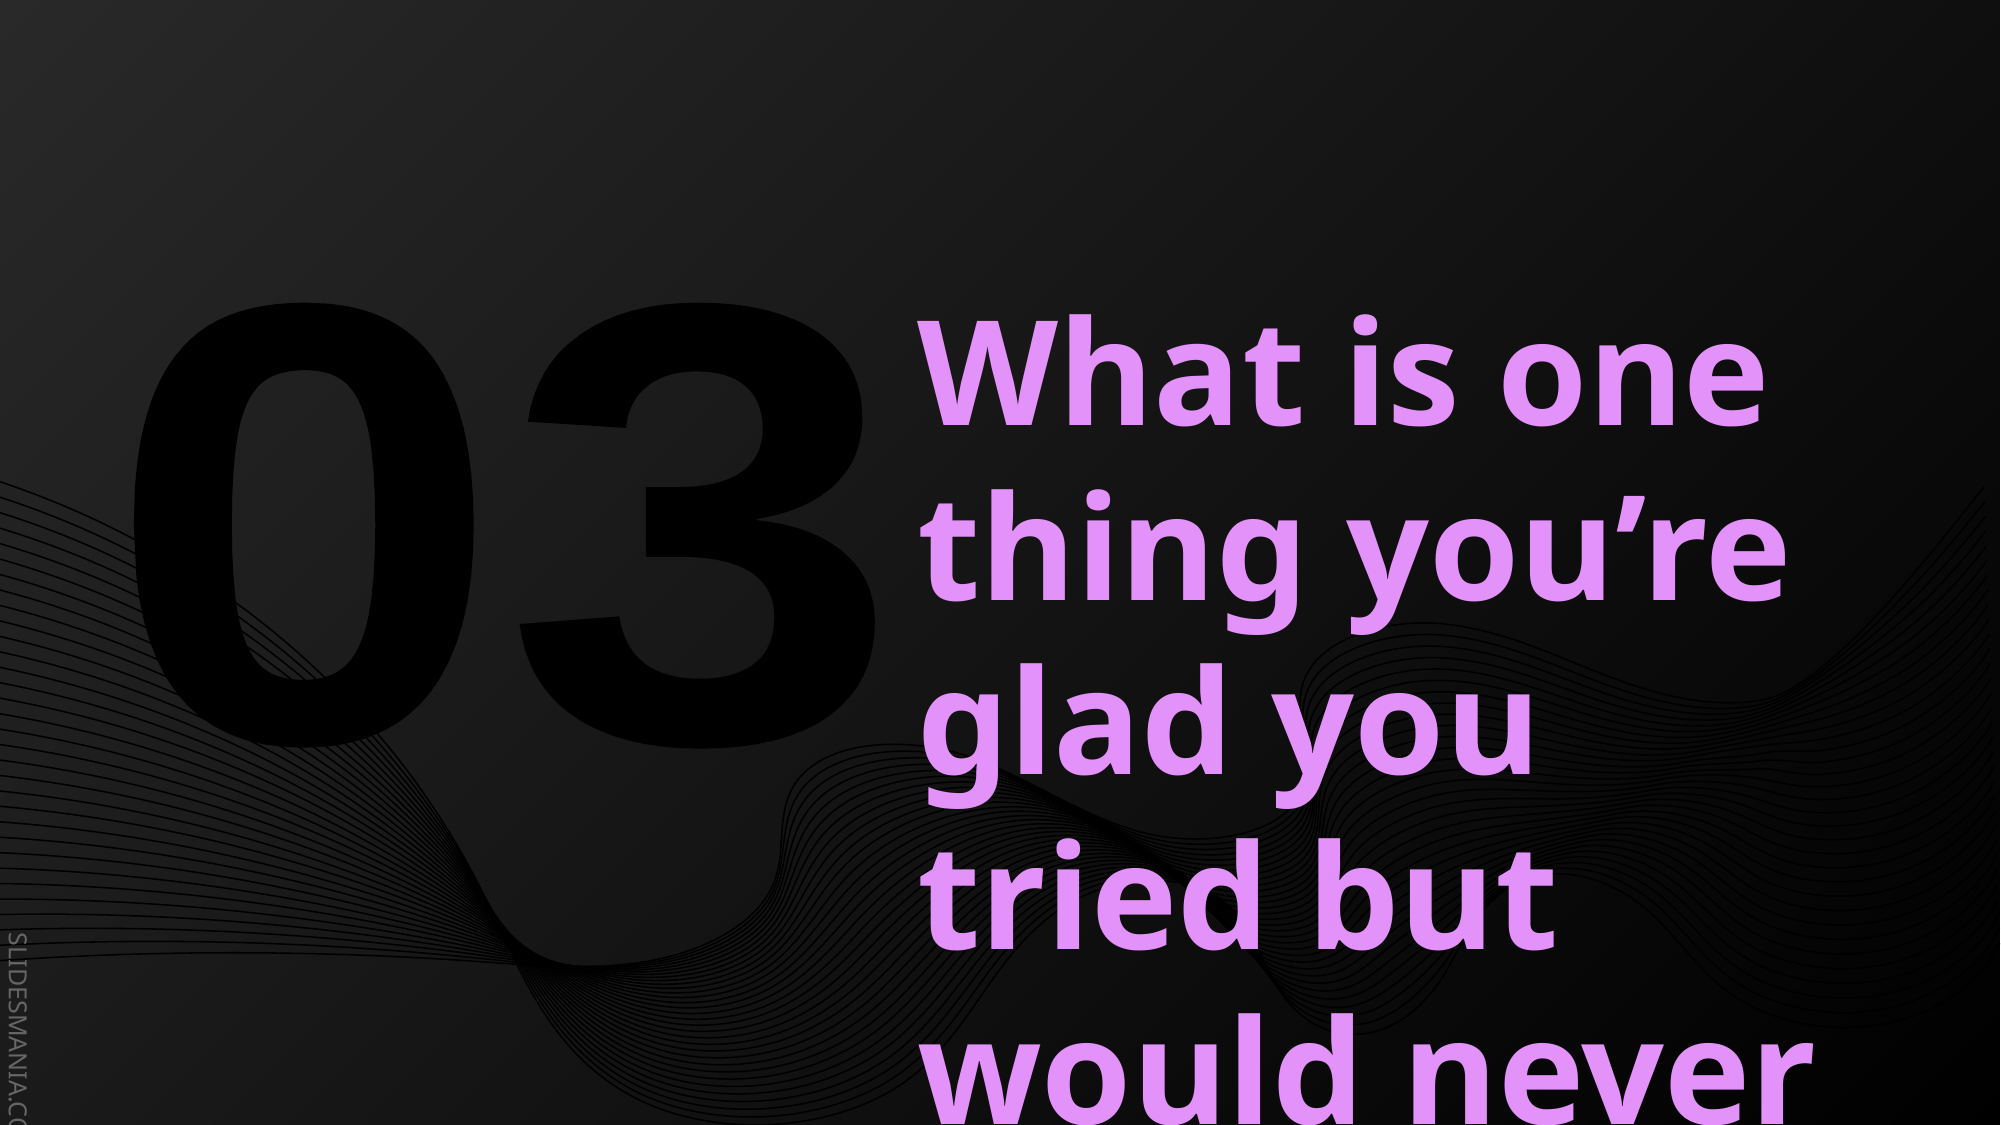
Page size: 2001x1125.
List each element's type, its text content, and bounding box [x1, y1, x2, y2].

title What is one thing you’re glad you tried but would never do again ? [897, 259, 1858, 719]
